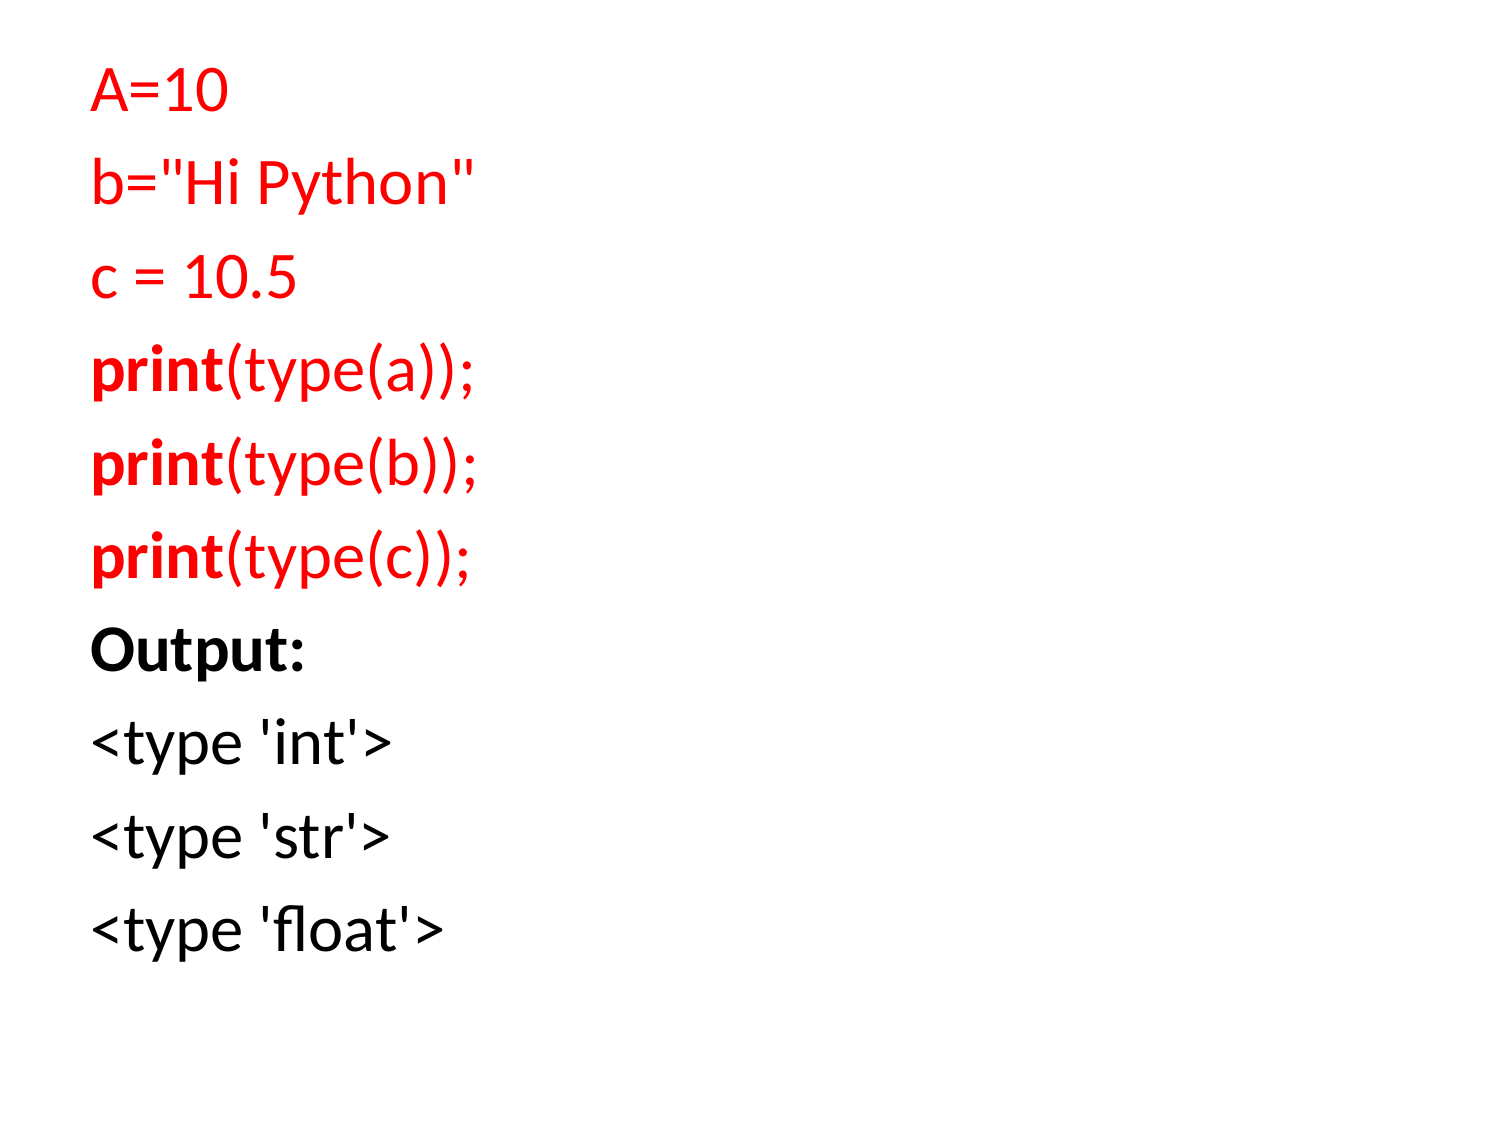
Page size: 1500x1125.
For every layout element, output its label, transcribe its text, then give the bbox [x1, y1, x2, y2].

list A=10 b="Hi Python" c = 10.5 print(type(a)); print(type(b)); print(type(c)); Output: <type 'int'> <type 'str'> <type 'float'> [75, 37, 1425, 1075]
